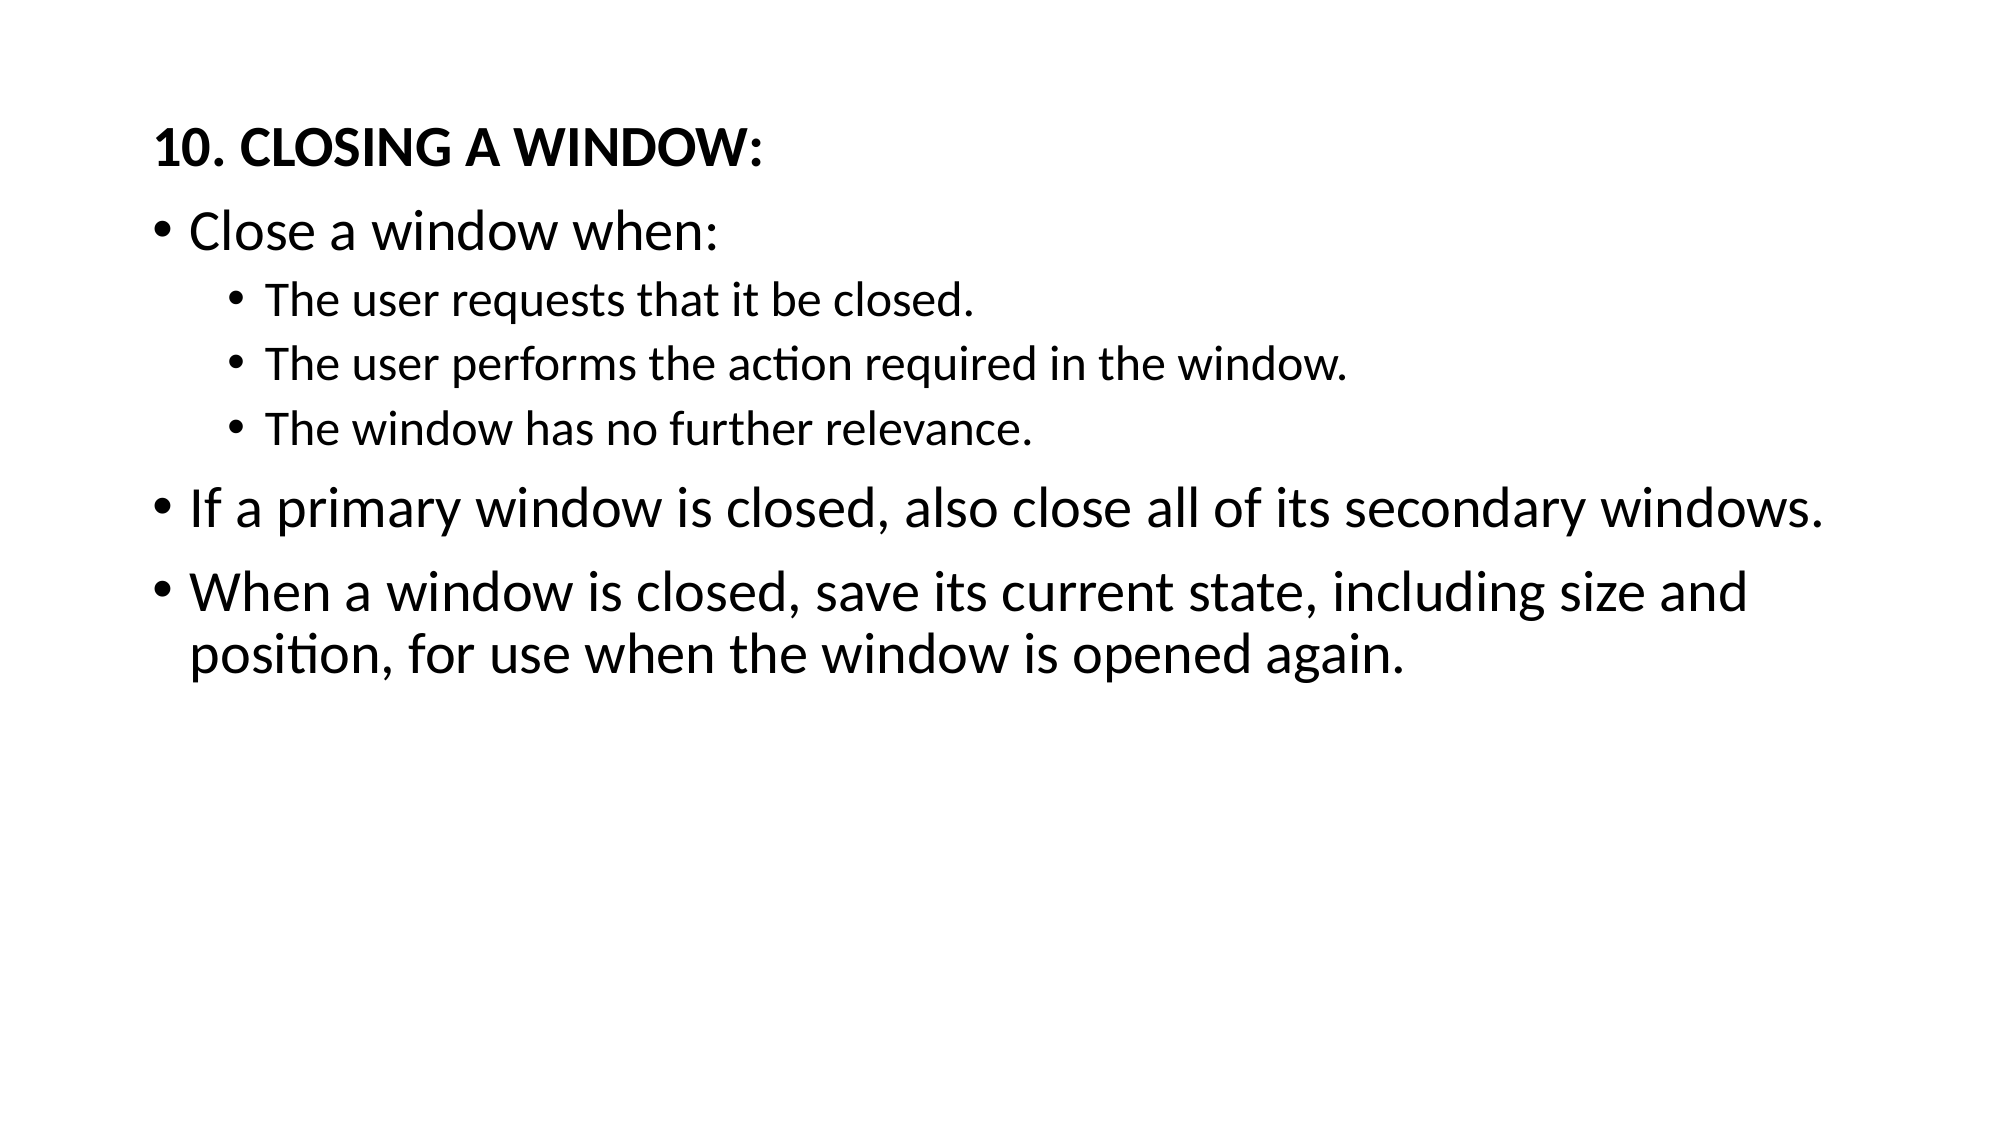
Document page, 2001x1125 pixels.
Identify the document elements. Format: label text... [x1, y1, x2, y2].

list 10. CLOSING A WINDOW: Close a window when: The user requests that it be closed. The user performs the action required in the window. The window has no further relevance. If a primary window is closed, also close all of its secondary windows. When a window is closed, save its current state, including size and position, for use when the window is opened again. [137, 108, 1863, 1014]
